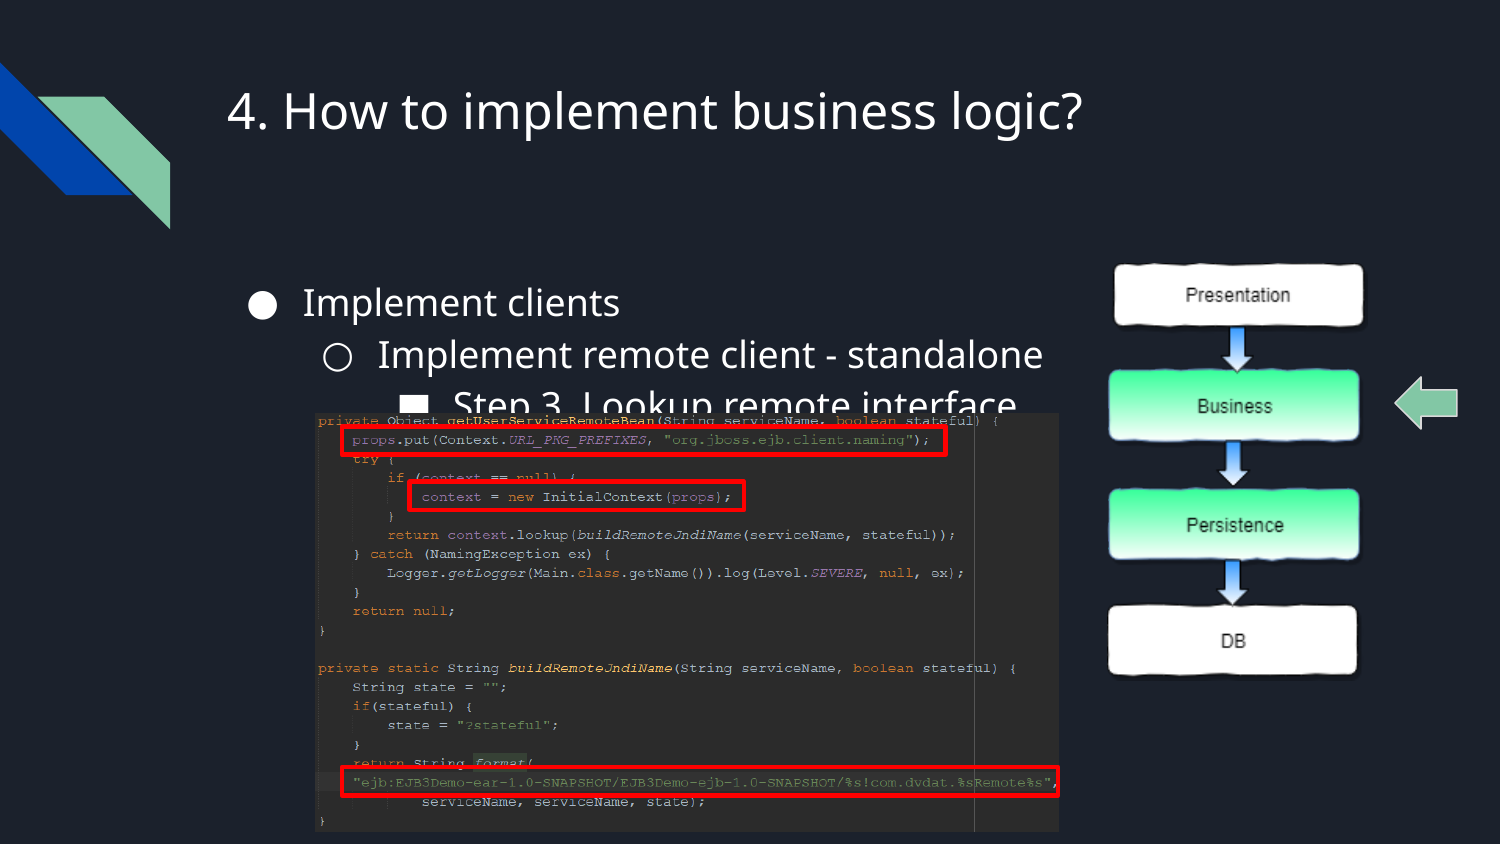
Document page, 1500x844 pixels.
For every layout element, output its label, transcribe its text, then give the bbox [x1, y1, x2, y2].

list Implement clients Implement remote client - standalone Step 3. Lookup remote interface [212, 257, 1368, 735]
picture [314, 413, 1059, 832]
text_box [1394, 376, 1457, 430]
title 4. How to implement business logic? [212, 64, 1368, 215]
picture [1106, 262, 1369, 681]
